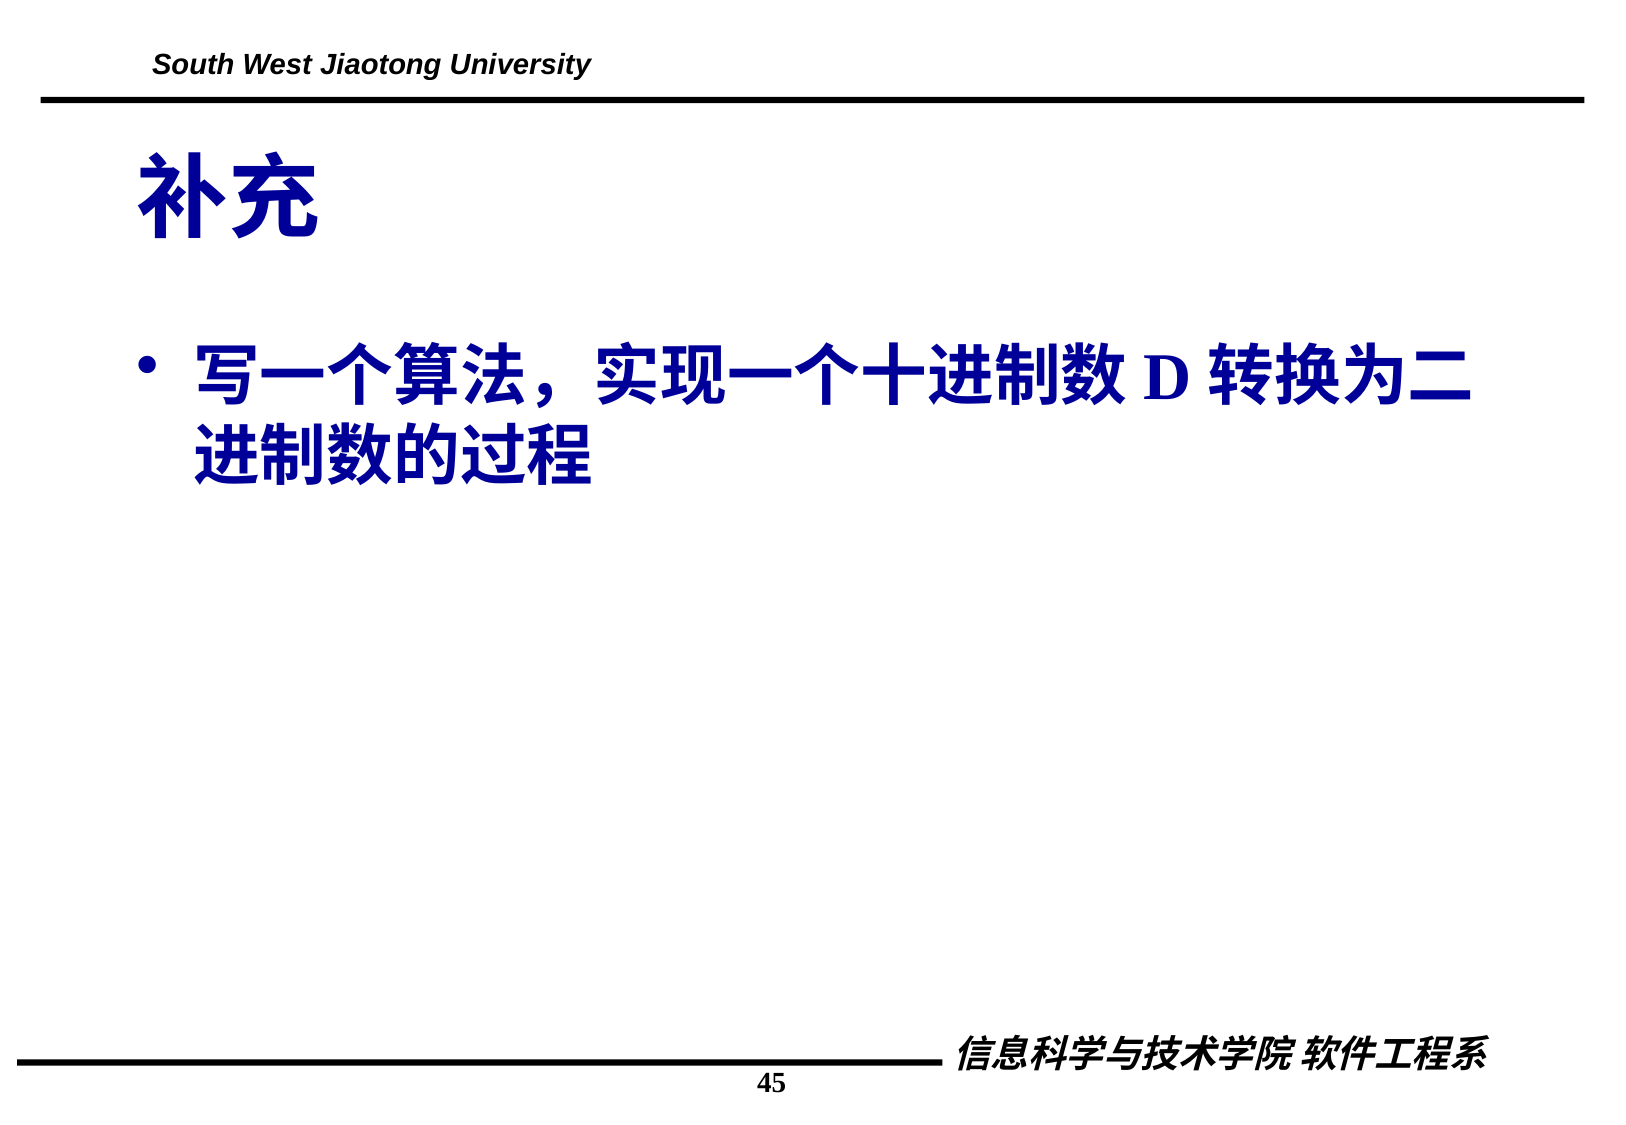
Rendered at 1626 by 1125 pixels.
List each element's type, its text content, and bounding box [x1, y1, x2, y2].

title 补充 [121, 99, 1504, 288]
footer 45 [514, 1056, 1030, 1107]
list 写一个算法，实现一个十进制数D转换为二进制数的过程 [121, 324, 1504, 1000]
